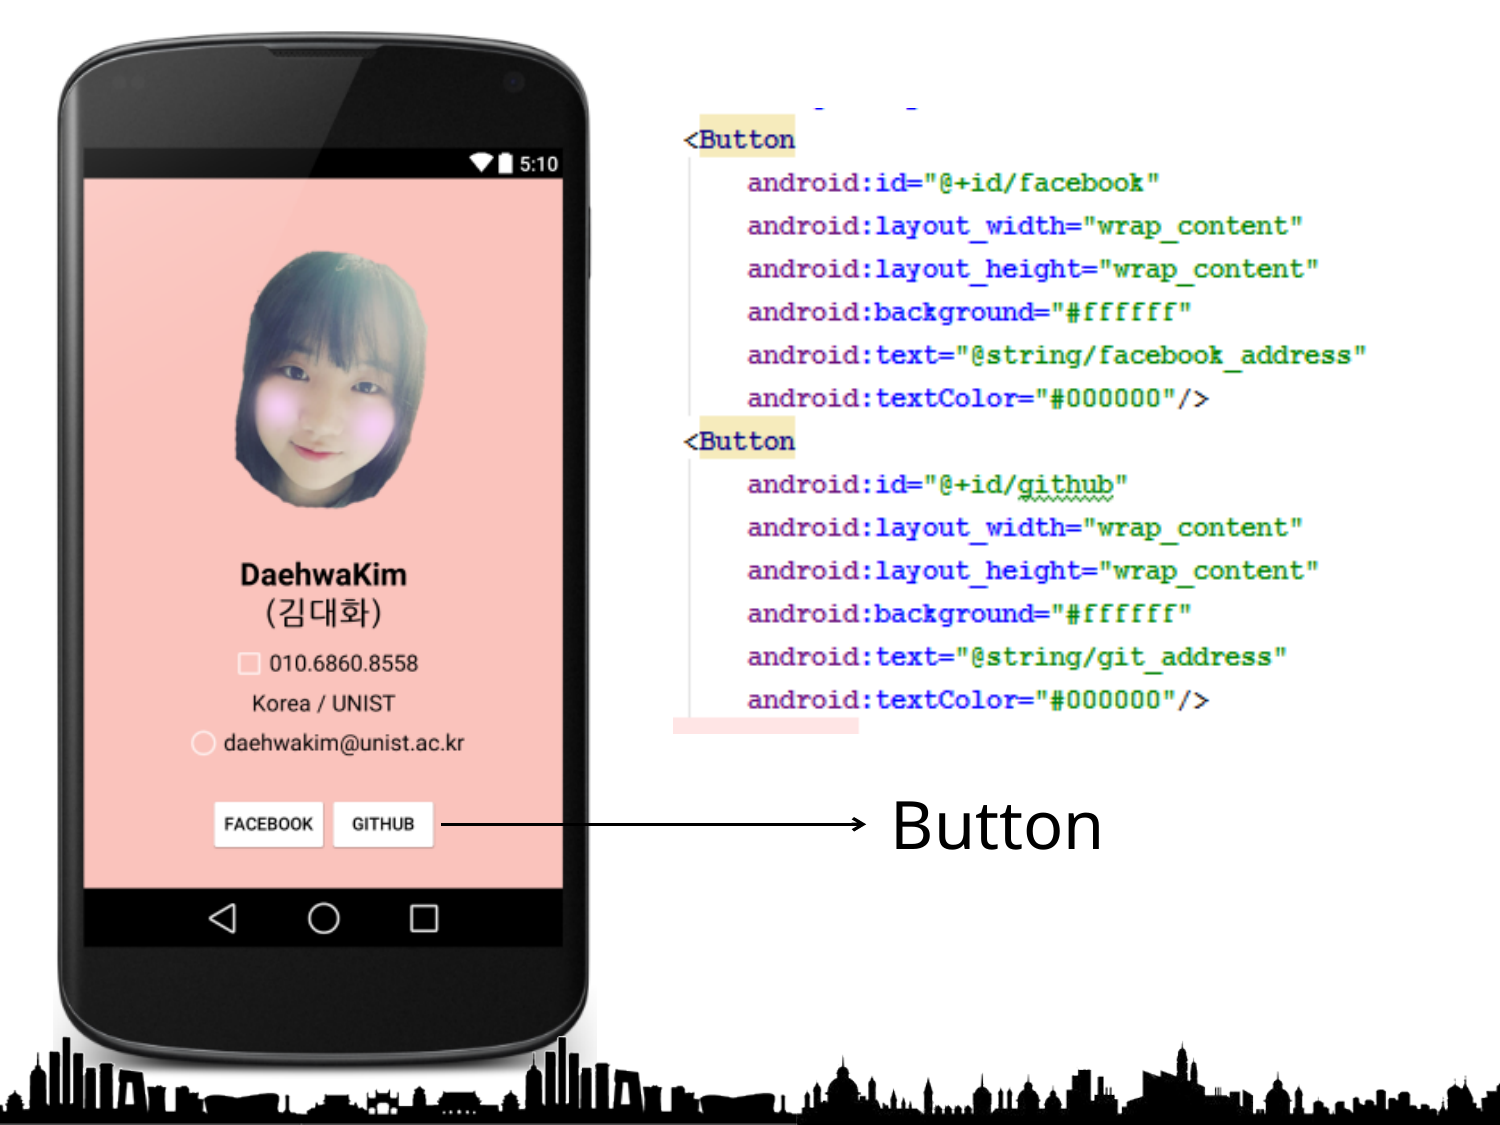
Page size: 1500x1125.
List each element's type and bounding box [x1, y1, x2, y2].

picture [655, 107, 1405, 735]
text_box [0, 1031, 1500, 1125]
text_box [440, 774, 1129, 872]
picture [52, 30, 597, 1031]
